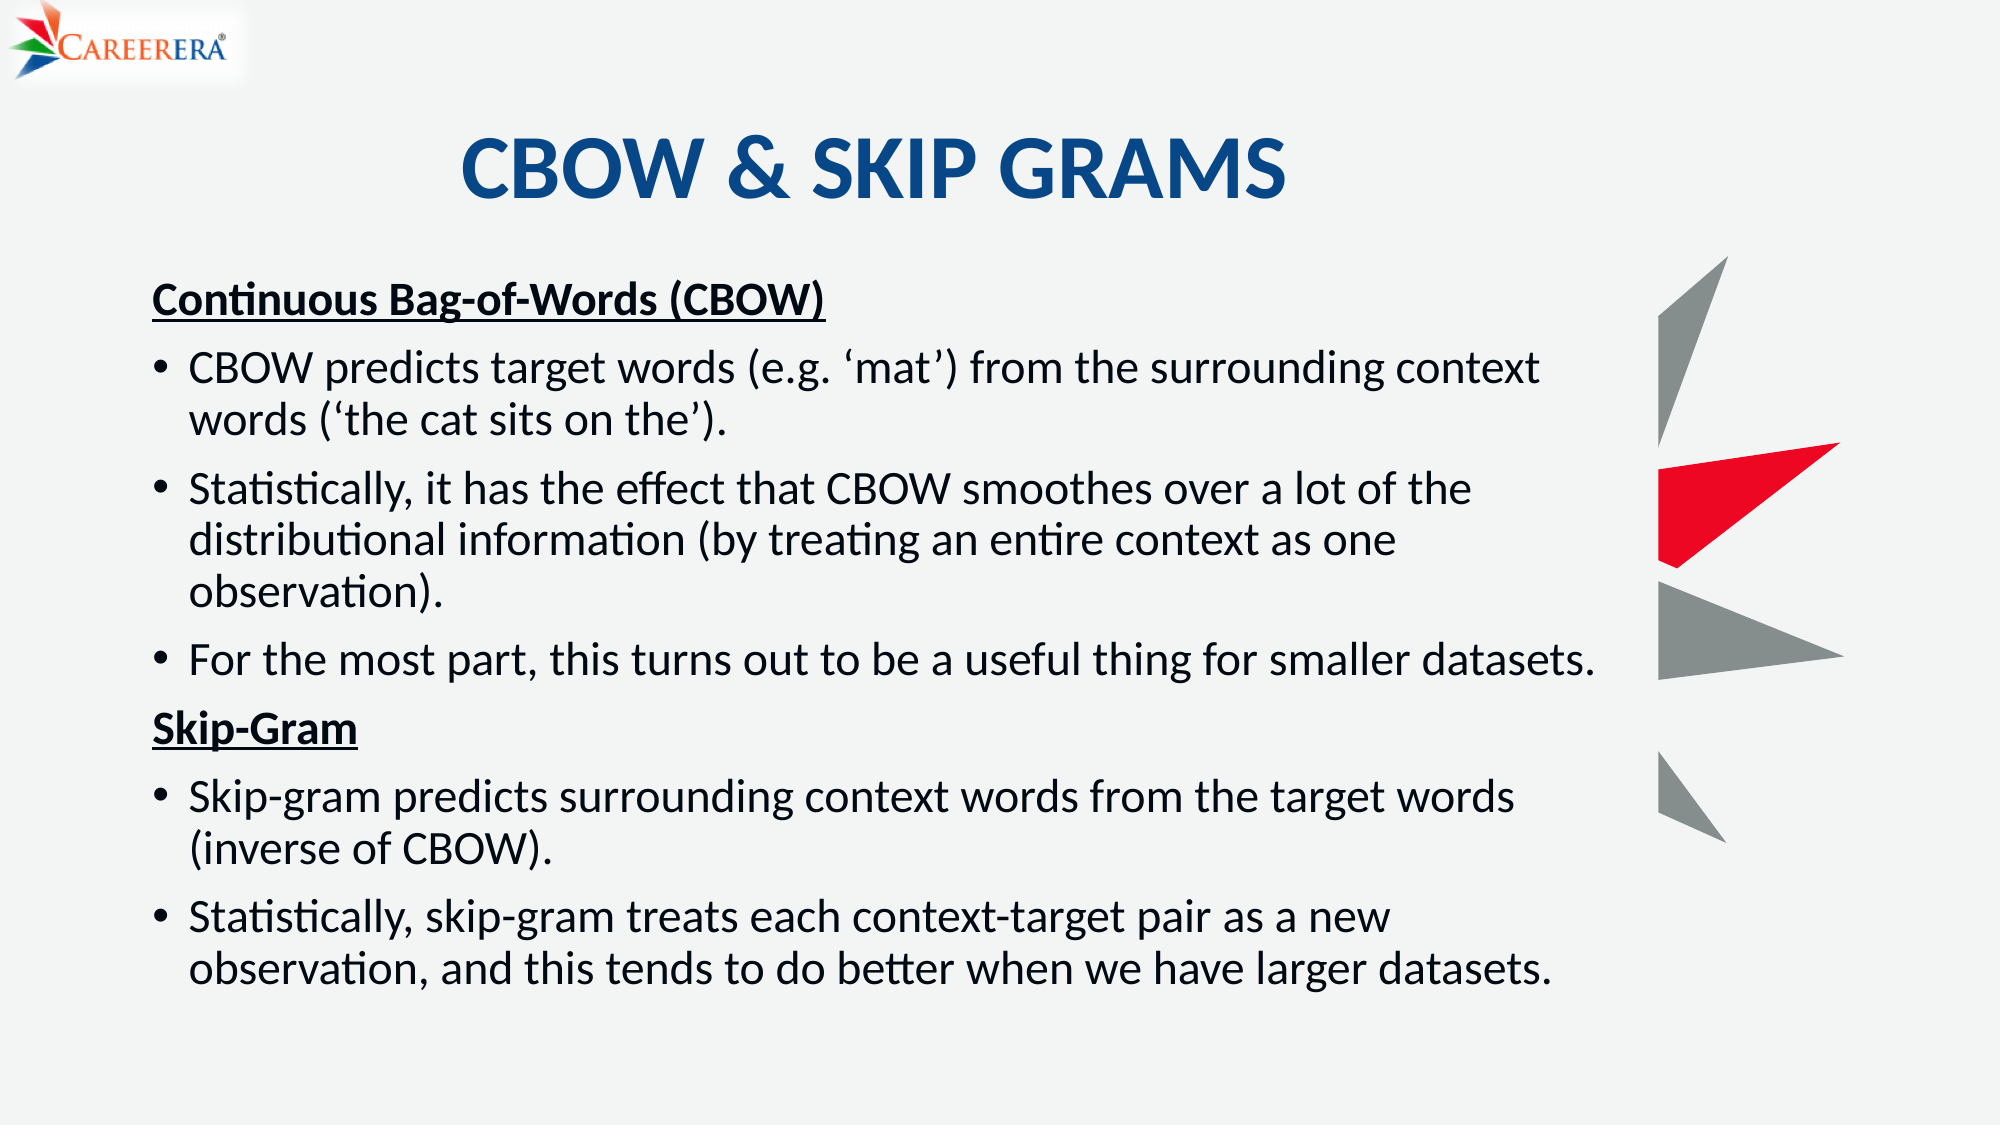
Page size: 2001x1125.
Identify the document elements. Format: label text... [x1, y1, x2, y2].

title CBOW & SKIP GRAMS [133, 59, 1617, 278]
list Continuous Bag-of-Words (CBOW) CBOW predicts target words (e.g. ‘mat’) from the surrounding context words (‘the cat sits on the’). Statistically, it has the effect that CBOW smoothes over a lot of the distributional information (by treating an entire context as one observation). For the most part, this turns out to be a useful thing for smaller datasets. Skip-Gram Skip-gram predicts surrounding context words from the target words (inverse of CBOW). Statistically, skip-gram treats each context-target pair as a new observation, and this tends to do better when we have larger datasets. [137, 251, 1622, 1018]
picture [0, 0, 262, 99]
